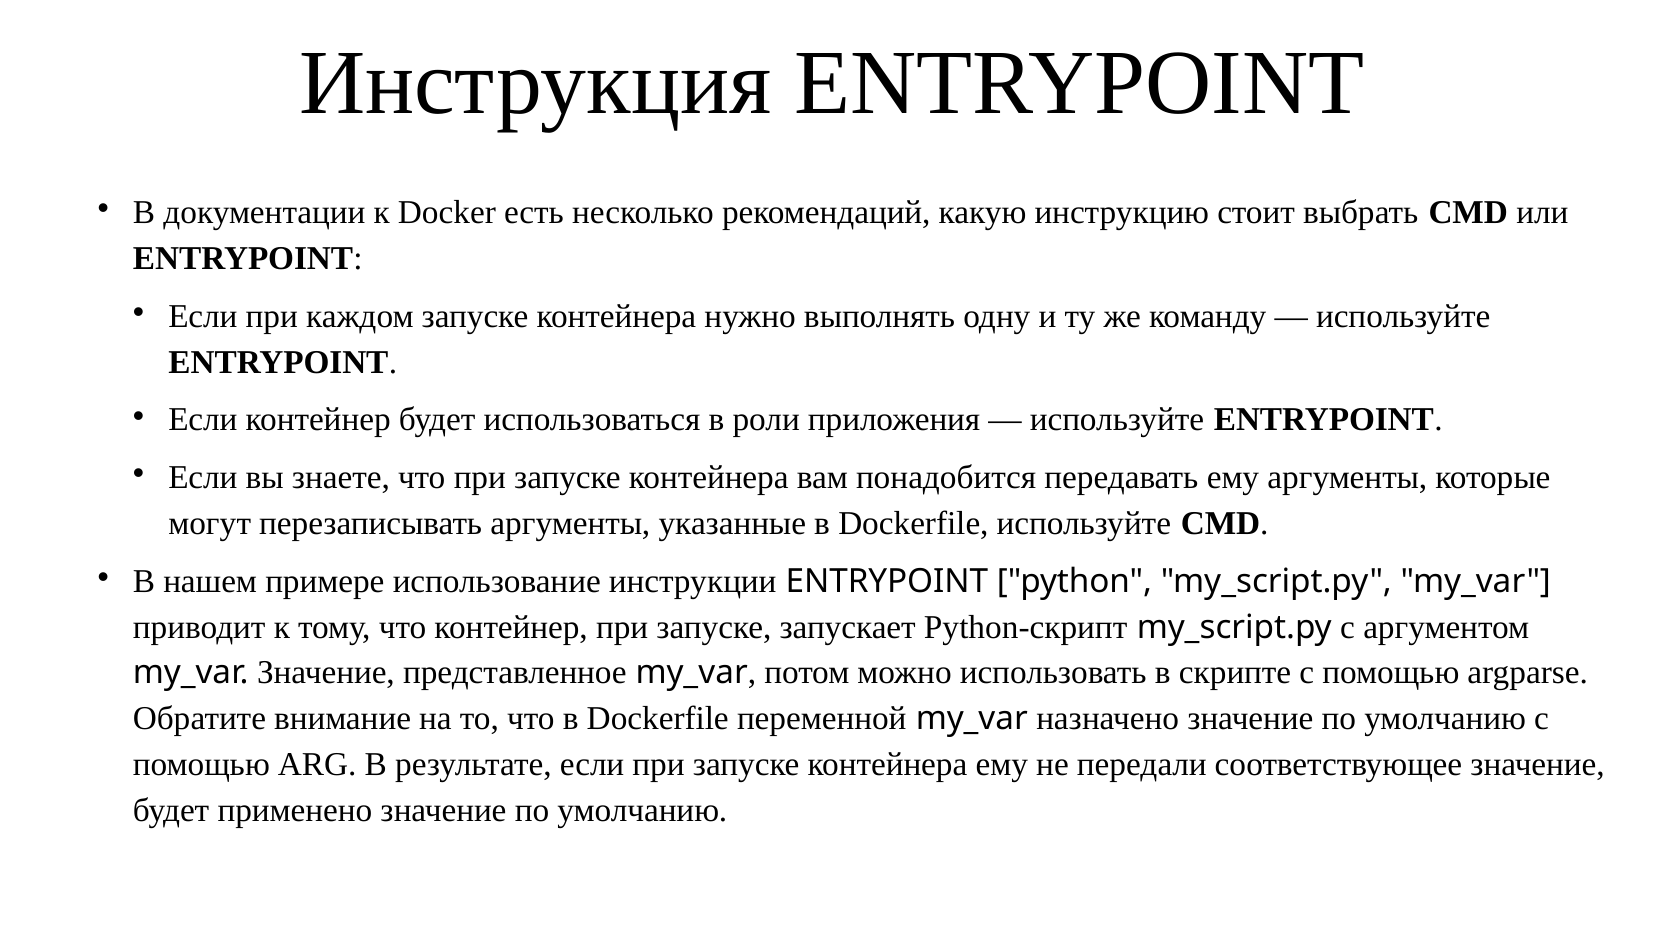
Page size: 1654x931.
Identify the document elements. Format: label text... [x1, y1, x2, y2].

text_box В документации к Docker есть несколько рекомендаций, какую инструкцию стоит выбрать CMD или ENTRYPOINT: Если при каждом запуске контейнера нужно выполнять одну и ту же команду — используйте ENTRYPOINT. Если контейнер будет использоваться в роли приложения — используйте ENTRYPOINT. Если вы знаете, что при запуске контейнера вам понадобится передавать ему аргументы, которые могут перезаписывать аргументы, указанные в Dockerfile, используйте CMD. В нашем примере использование инструкции ENTRYPOINT ["python", "my_script.py", "my_var"] приводит к тому, что контейнер, при запуске, запускает Python-скрипт my_script.py с аргументом my_var. Значение, представленное my_var, потом можно использовать в скрипте с помощью argparse. Обратите внимание на то, что в Dockerfile переменной my_var назначено значение по умолчанию с помощью ARG. В результате, если при запуске контейнера ему не передали соответствующее значение, будет применено значение по умолчанию. [82, 177, 1624, 857]
text_box Инструкция ENTRYPOINT [88, 0, 1577, 155]
